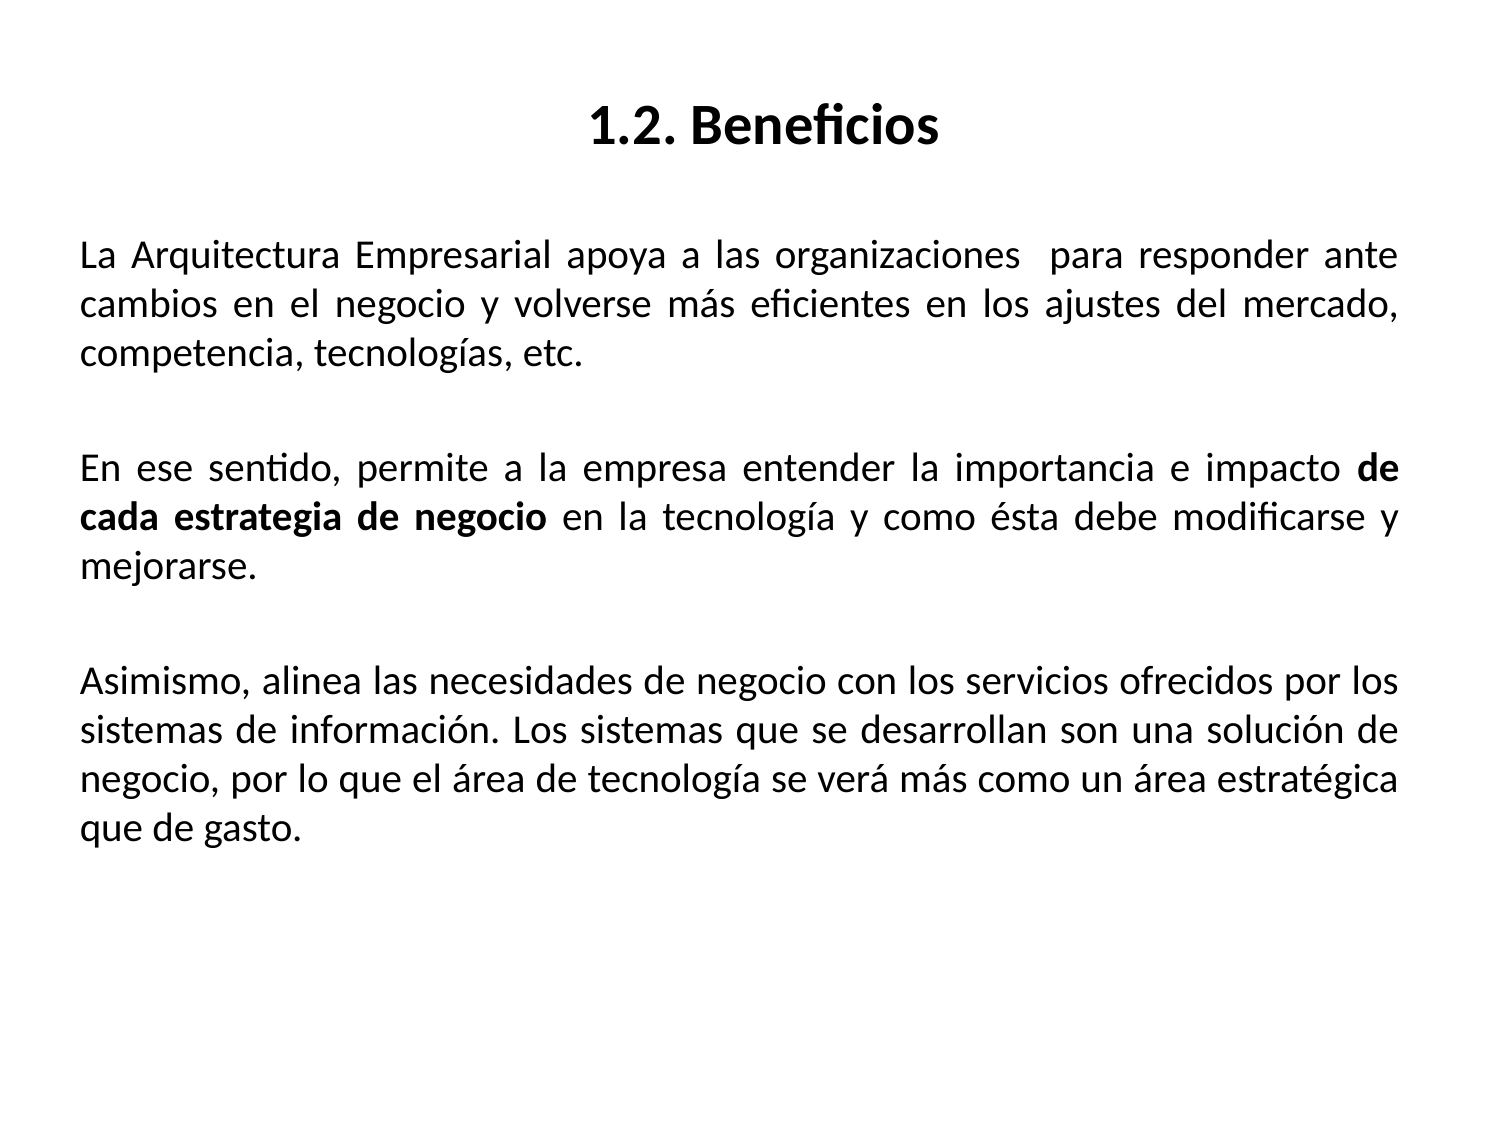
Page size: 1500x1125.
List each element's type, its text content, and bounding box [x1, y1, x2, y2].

title 1.2. Beneficios [88, 78, 1439, 164]
list La Arquitectura Empresarial apoya a las organizaciones para responder ante cambios en el negocio y volverse más eficientes en los ajustes del mercado, competencia, tecnologías, etc. En ese sentido, permite a la empresa entender la importancia e impacto de cada estrategia de negocio en la tecnología y como ésta debe modificarse y mejorarse. Asimismo, alinea las necesidades de negocio con los servicios ofrecidos por los sistemas de información. Los sistemas que se desarrollan son una solución de negocio, por lo que el área de tecnología se verá más como un área estratégica que de gasto. [64, 220, 1415, 858]
